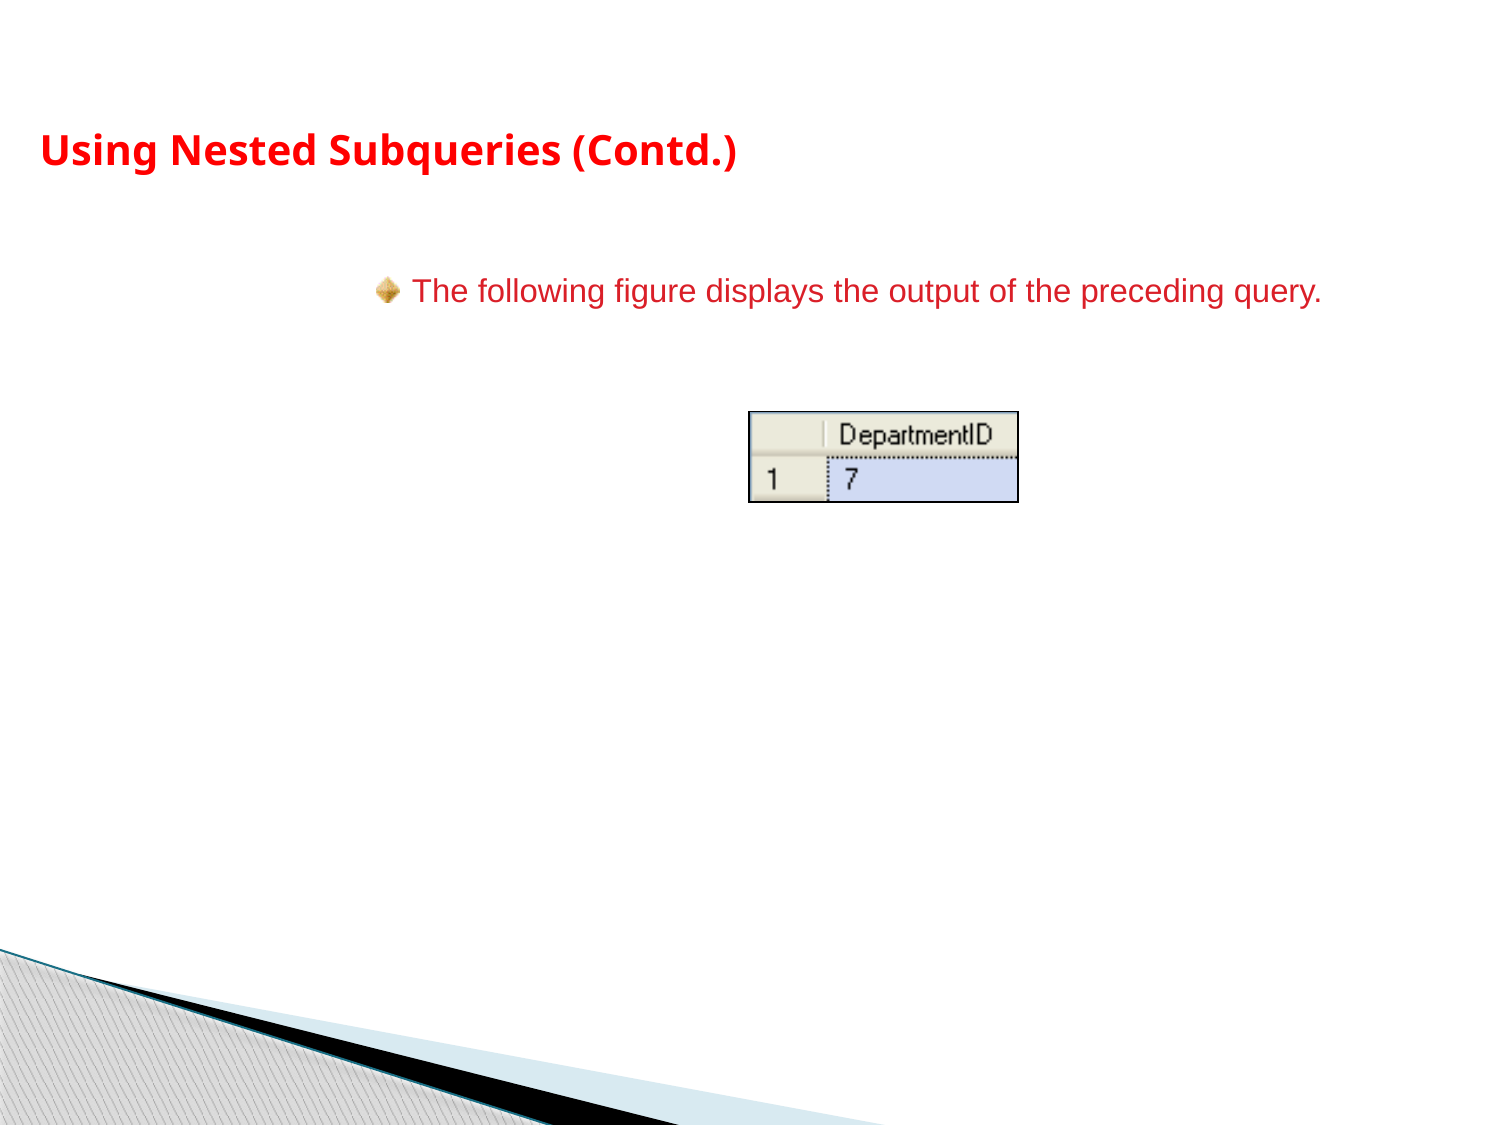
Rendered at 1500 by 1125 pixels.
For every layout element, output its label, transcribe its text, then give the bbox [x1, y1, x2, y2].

picture [376, 276, 400, 303]
picture [749, 412, 1018, 502]
list The following figure displays the output of the preceding query. [300, 262, 1500, 413]
text_box Using Nested Subqueries (Contd.) [24, 116, 1463, 182]
